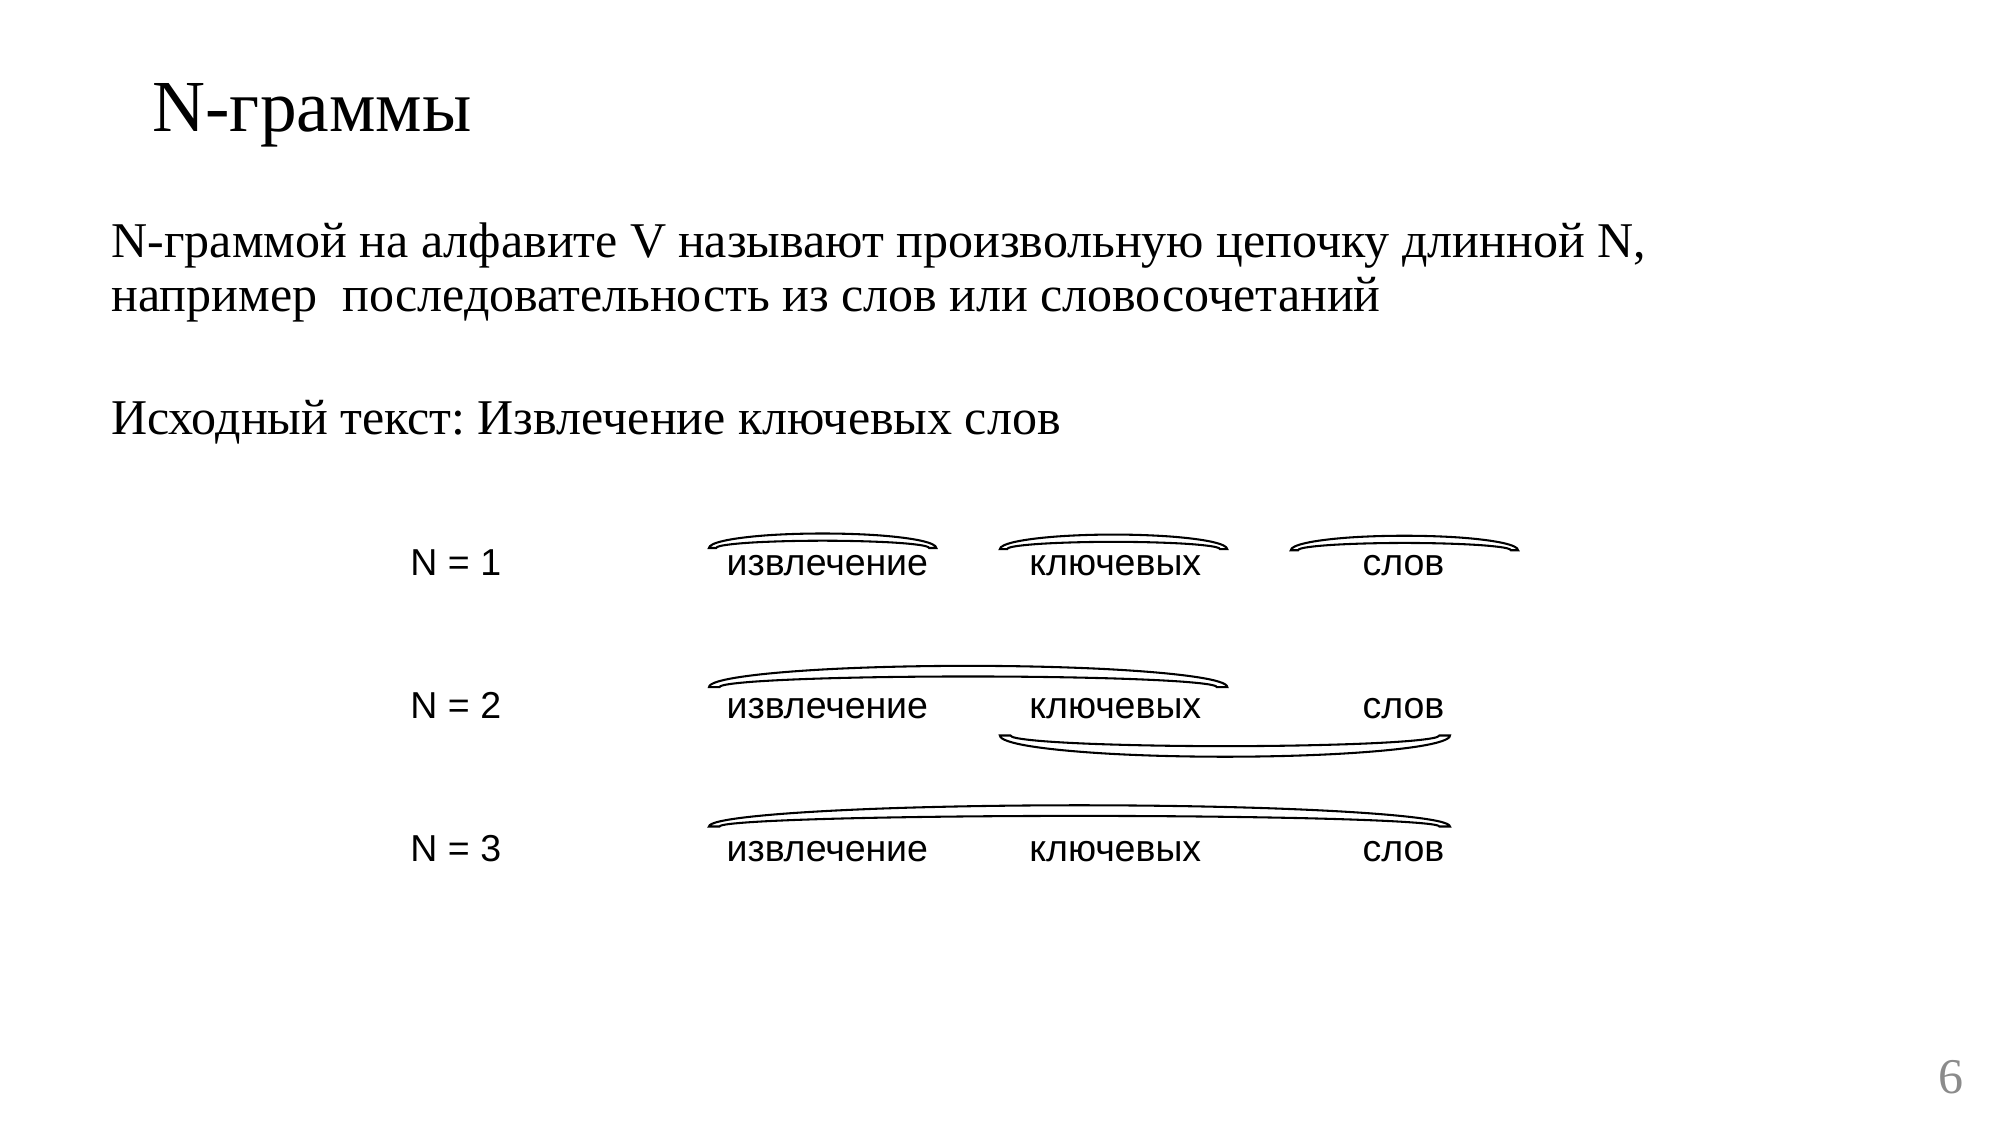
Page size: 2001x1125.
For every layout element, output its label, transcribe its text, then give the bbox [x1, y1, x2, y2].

table_header слов [1259, 534, 1547, 677]
text_box Исходный текст: Извлечение ключевых слов [96, 377, 1804, 453]
text_box [998, 533, 1229, 551]
table_cell извлечение [683, 677, 971, 820]
table_cell слов [1259, 677, 1547, 820]
table_header ключевых [971, 534, 1259, 677]
text_box [707, 664, 1229, 689]
table_header извлечение [683, 534, 971, 677]
table_cell слов [1259, 820, 1547, 963]
table_cell извлечение [683, 820, 971, 963]
table_cell N = 3 [395, 820, 683, 963]
table_cell ключевых [971, 677, 1259, 806]
text_box [998, 734, 1452, 758]
text_box [1289, 534, 1520, 552]
list N-граммой на алфавите V называют произвольную цепочку длинной N, например последовательность из слов или словосочетаний [96, 206, 1822, 345]
text_box [707, 804, 1452, 828]
slide_number 6 [1528, 1043, 1979, 1104]
table_header N = 1 [395, 534, 683, 677]
table_cell ключевых [971, 820, 1259, 963]
title N-граммы [137, 59, 1863, 155]
text_box [707, 532, 938, 550]
table_cell N = 2 [395, 677, 683, 820]
